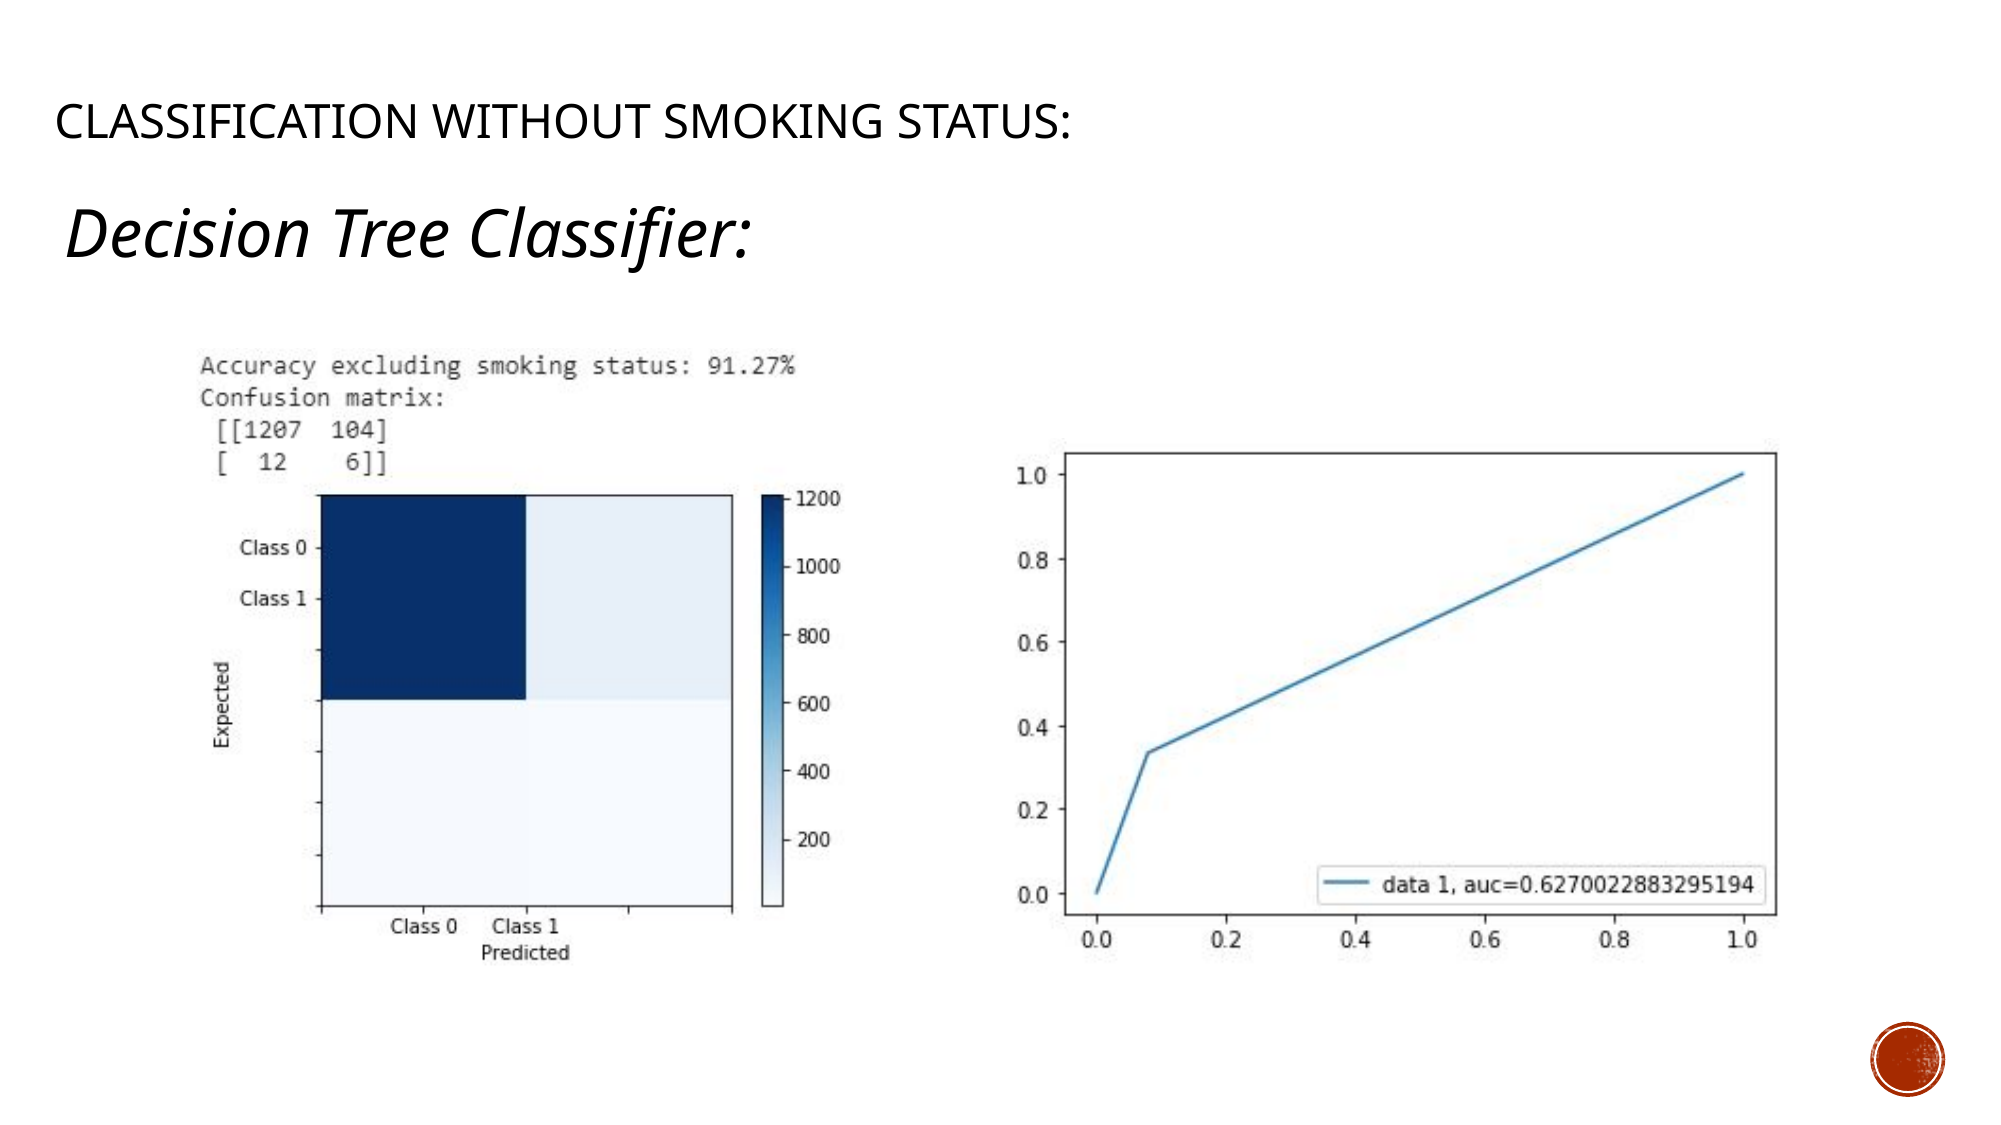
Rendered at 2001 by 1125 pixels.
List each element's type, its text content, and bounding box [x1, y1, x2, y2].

picture [999, 438, 1818, 980]
title CLASSIFICATION without SMOKING STATUS: [39, 89, 1685, 214]
picture [182, 348, 886, 981]
text_box Decision Tree Classifier: [49, 182, 983, 358]
